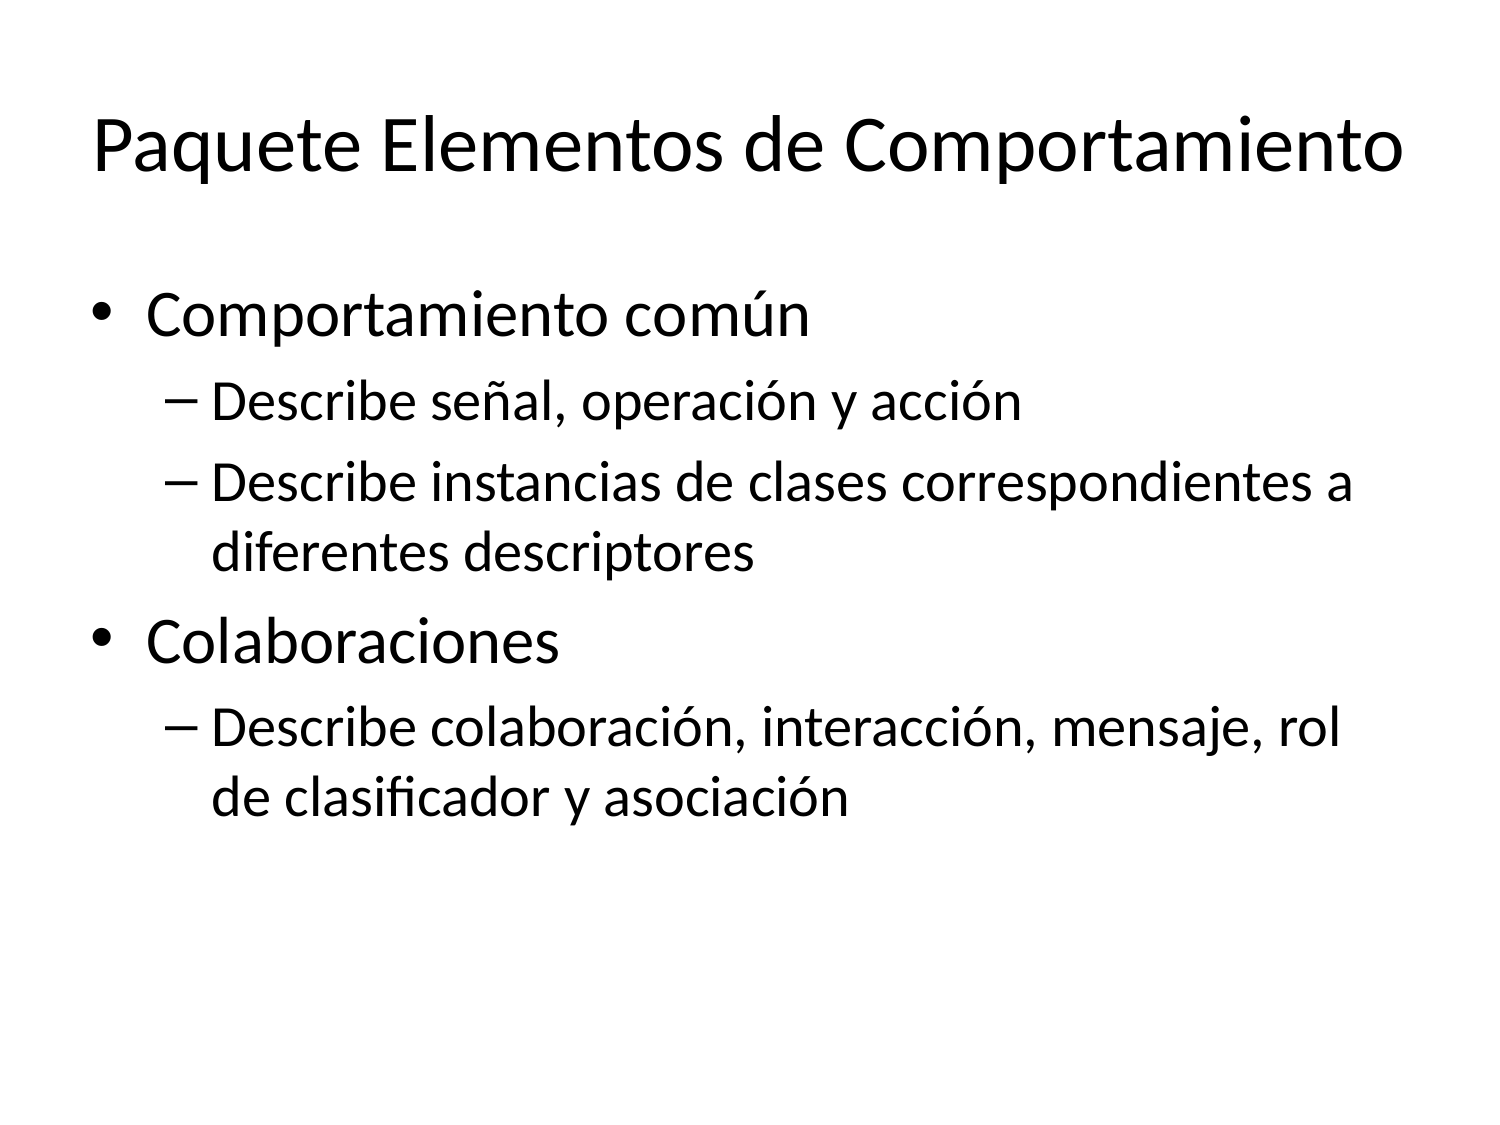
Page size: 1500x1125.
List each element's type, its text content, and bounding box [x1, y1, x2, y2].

list Comportamiento común Describe señal, operación y acción Describe instancias de clases correspondientes a diferentes descriptores Colaboraciones Describe colaboración, interacción, mensaje, rol de clasificador y asociación [75, 262, 1425, 1005]
title Paquete Elementos de Comportamiento [75, 45, 1425, 233]
